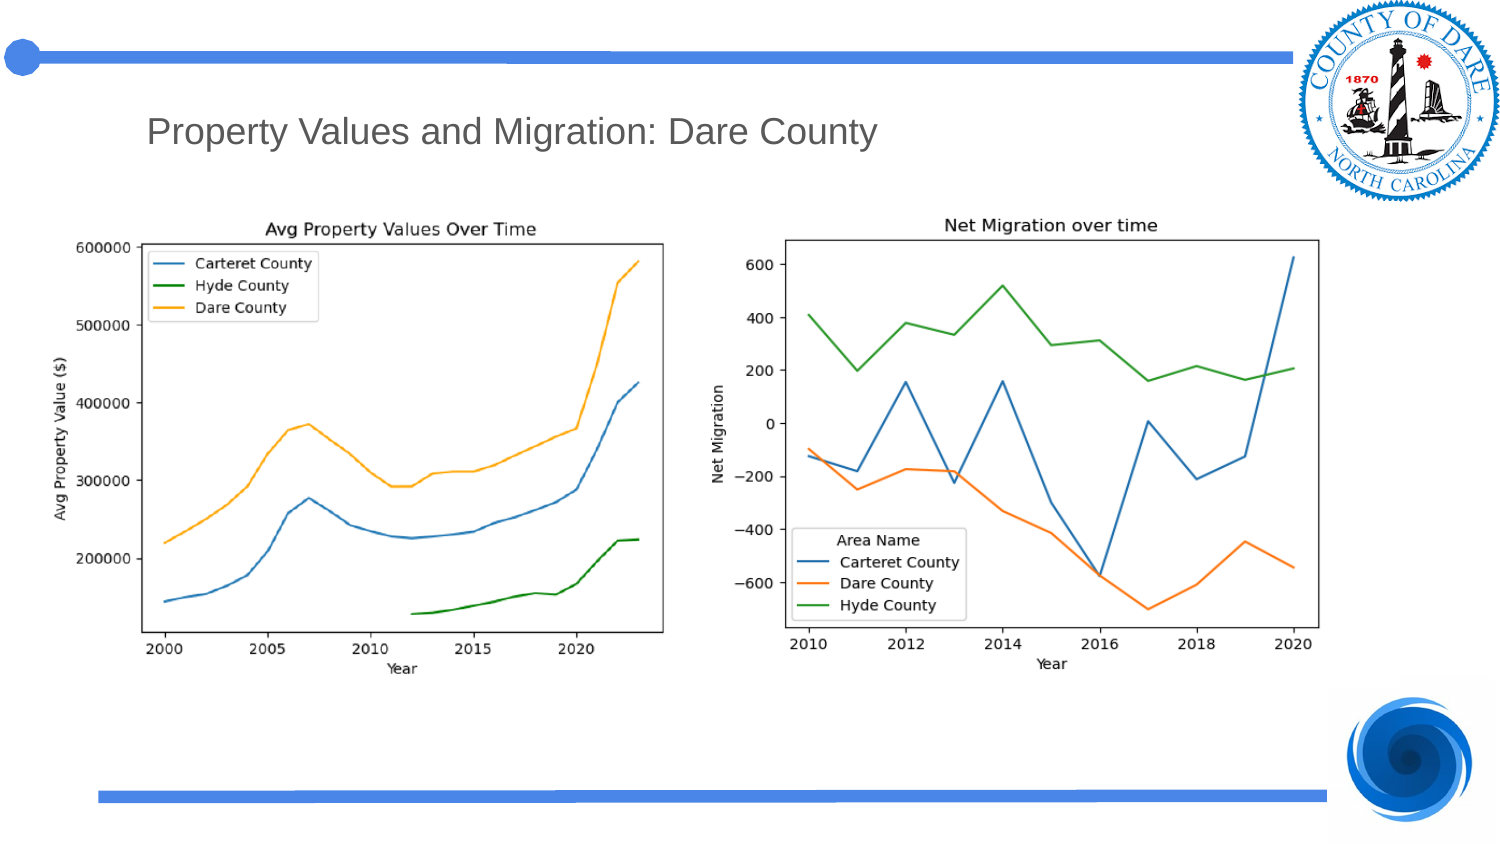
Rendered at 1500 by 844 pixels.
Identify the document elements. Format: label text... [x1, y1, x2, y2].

text_box Property Values and Migration: Dare County [131, 91, 1252, 167]
picture [45, 0, 1500, 844]
